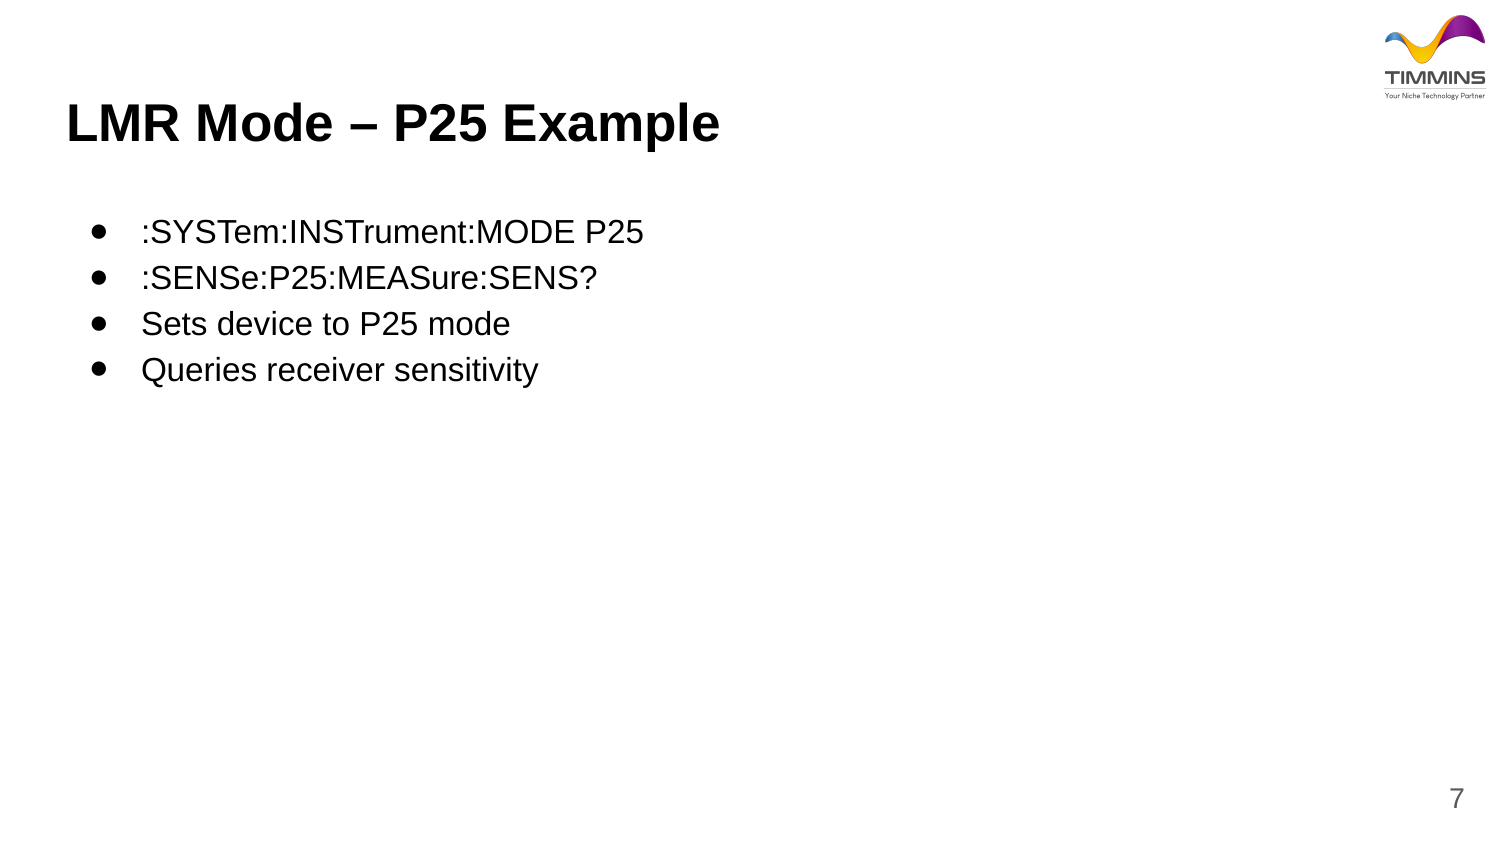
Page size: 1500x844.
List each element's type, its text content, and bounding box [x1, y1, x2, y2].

list :SYSTem:INSTrument:MODE P25 :SENSe:P25:MEASure:SENS? Sets device to P25 mode Queries receiver sensitivity [51, 189, 1449, 750]
slide_number 7 [1389, 764, 1480, 830]
picture [1375, 10, 1495, 105]
title LMR Mode – P25 Example [51, 72, 1449, 167]
